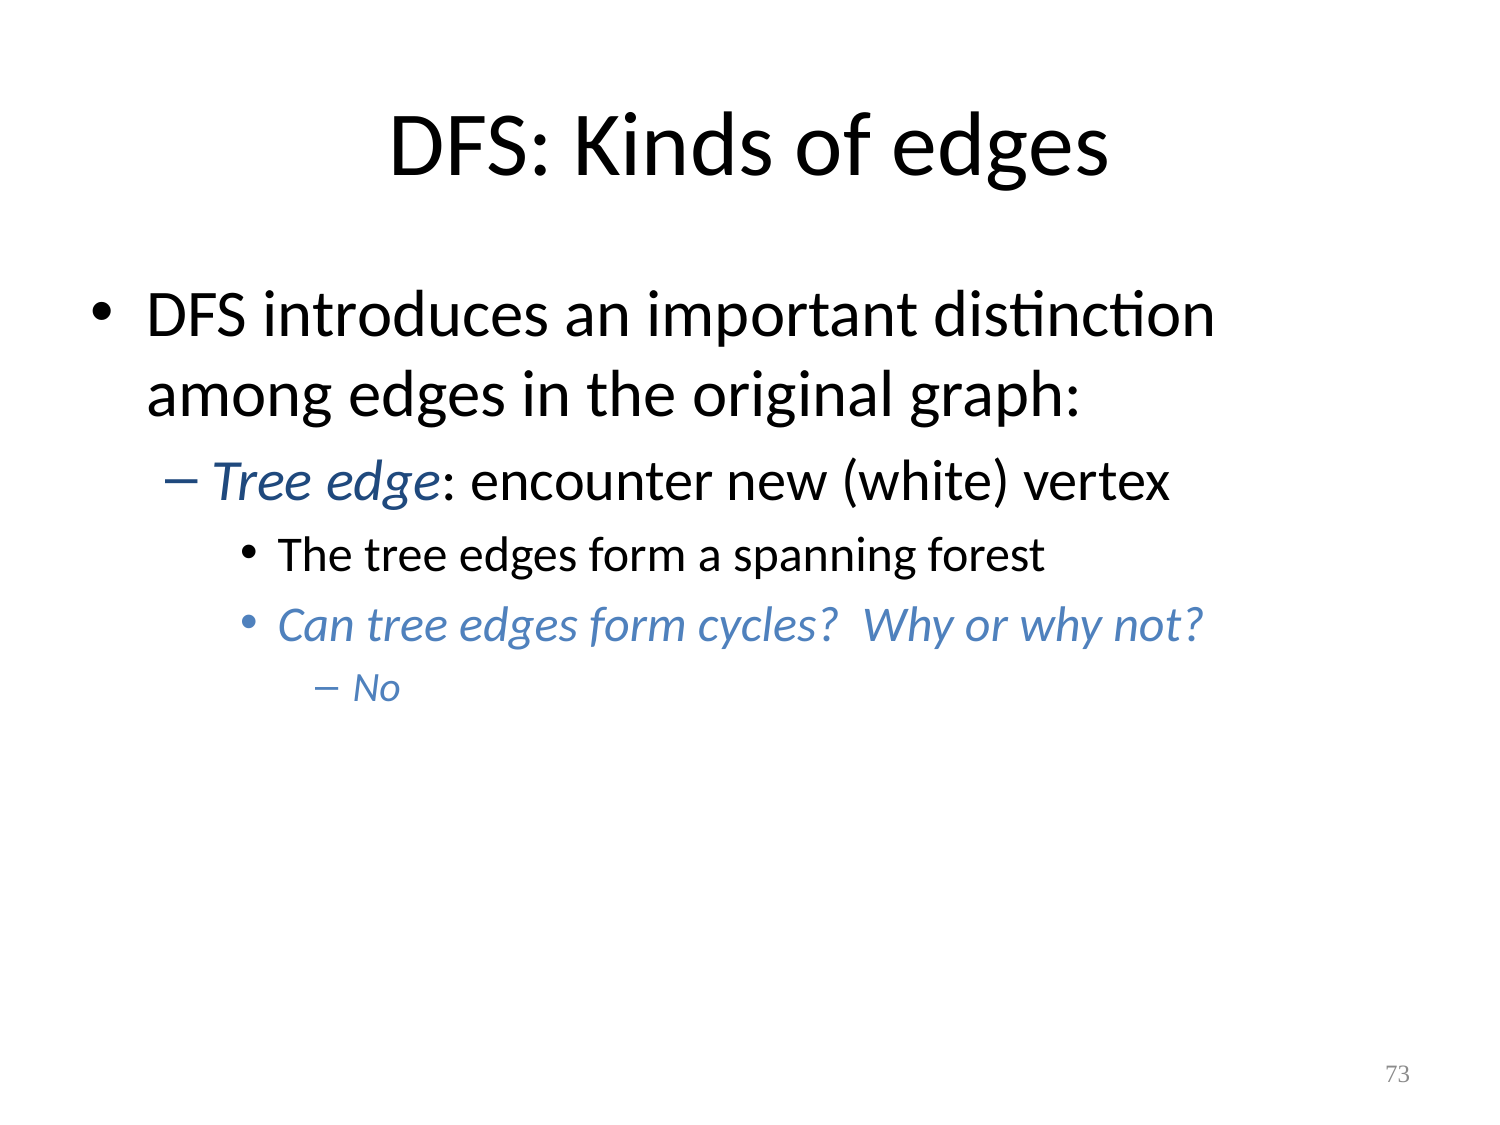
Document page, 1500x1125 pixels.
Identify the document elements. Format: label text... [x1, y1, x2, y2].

slide_number 73 [1074, 1042, 1425, 1103]
title DFS: Kinds of edges [75, 45, 1425, 233]
list DFS introduces an important distinction among edges in the original graph: Tree edge: encounter new (white) vertex The tree edges form a spanning forest Can tree edges form cycles? Why or why not? No [75, 262, 1425, 1005]
